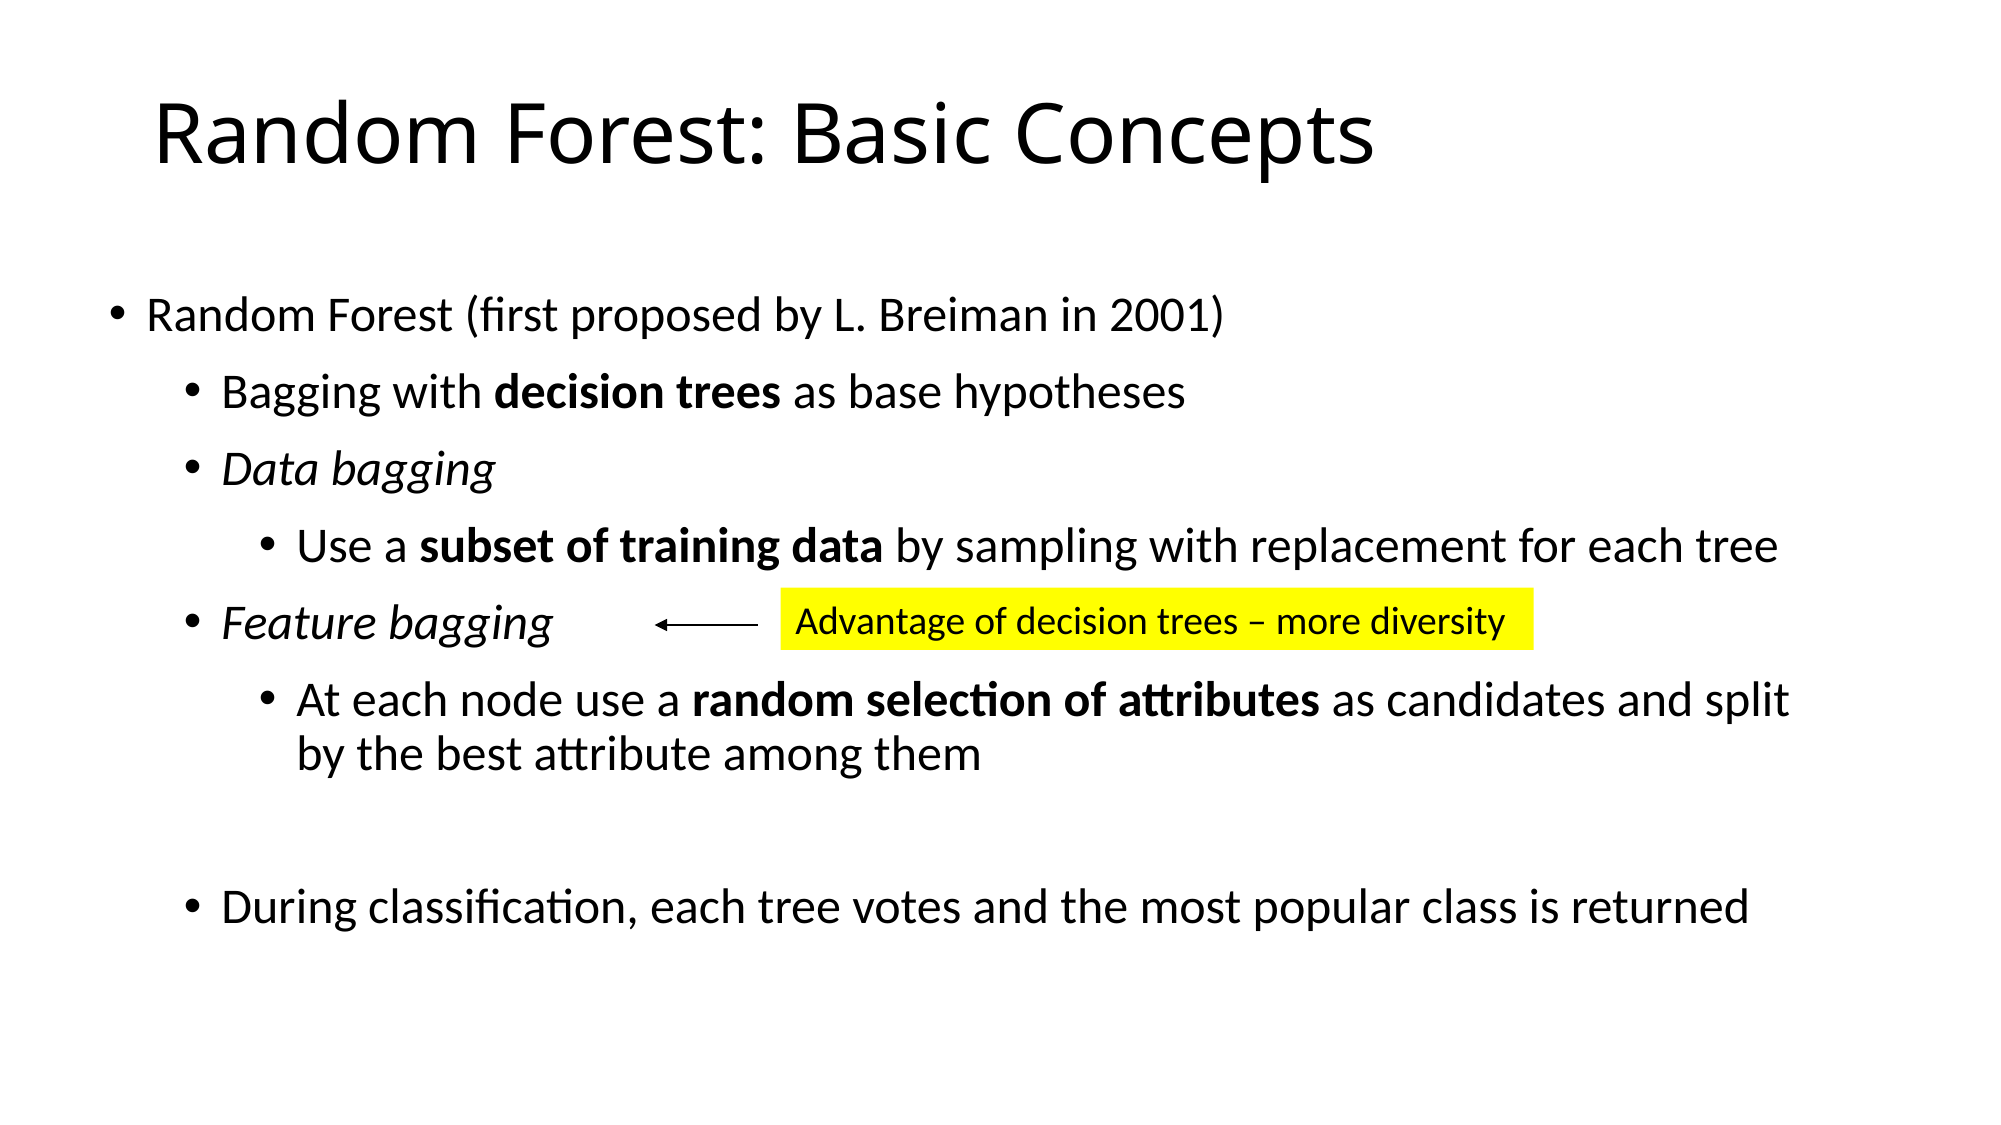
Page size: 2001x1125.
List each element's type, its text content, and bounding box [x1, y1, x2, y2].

title Random Forest: Basic Concepts [137, 28, 1863, 246]
list Random Forest (first proposed by L. Breiman in 2001) Bagging with decision trees as base hypotheses Data bagging Use a subset of training data by sampling with replacement for each tree Feature bagging At each node use a random selection of attributes as candidates and split by the best attribute among them During classification, each tree votes and the most popular class is returned [93, 281, 1845, 1071]
text_box Advantage of decision trees – more diversity [780, 587, 1534, 650]
